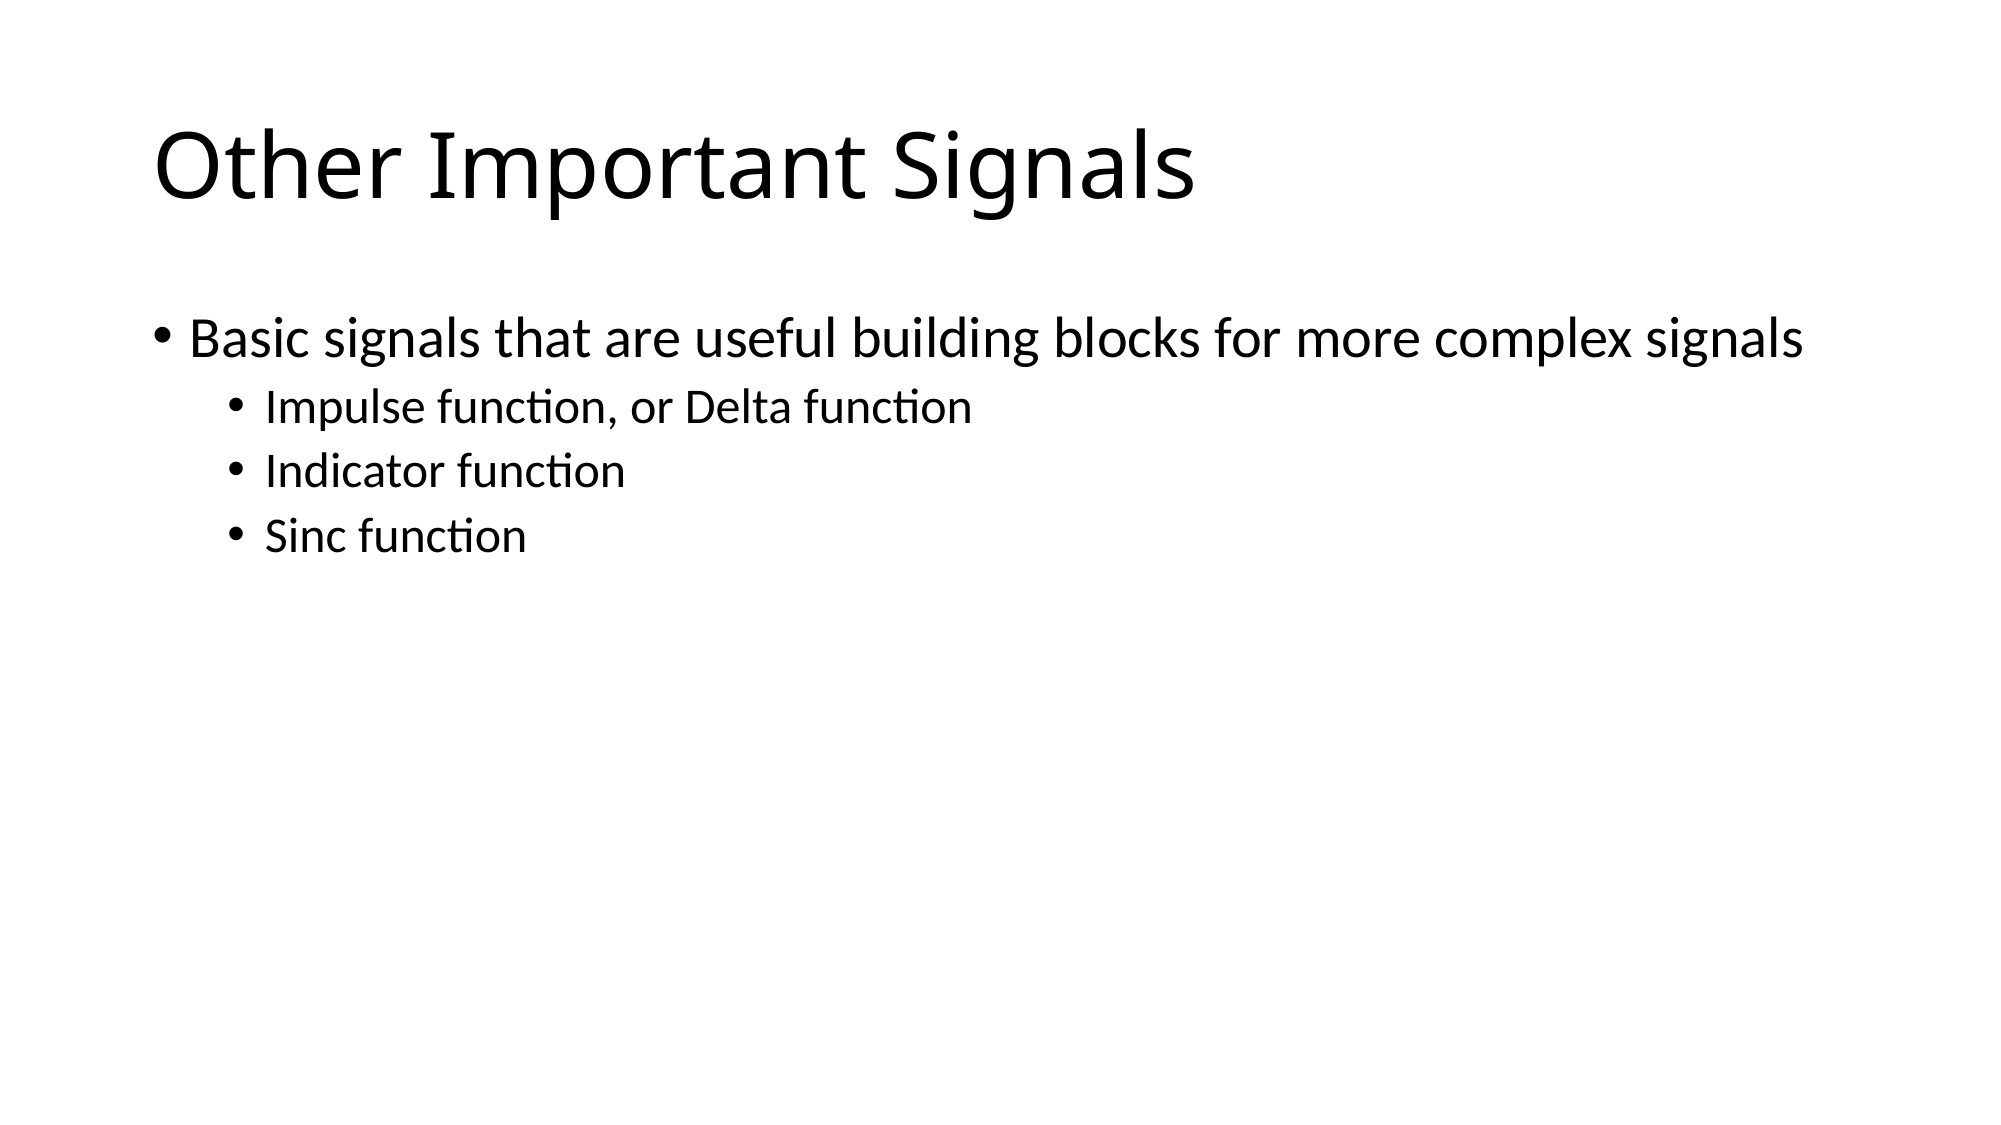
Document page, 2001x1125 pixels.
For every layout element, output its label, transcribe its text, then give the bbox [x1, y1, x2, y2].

list Basic signals that are useful building blocks for more complex signals Impulse function, or Delta function Indicator function Sinc function [137, 299, 1863, 1014]
title Other Important Signals [137, 59, 1863, 278]
